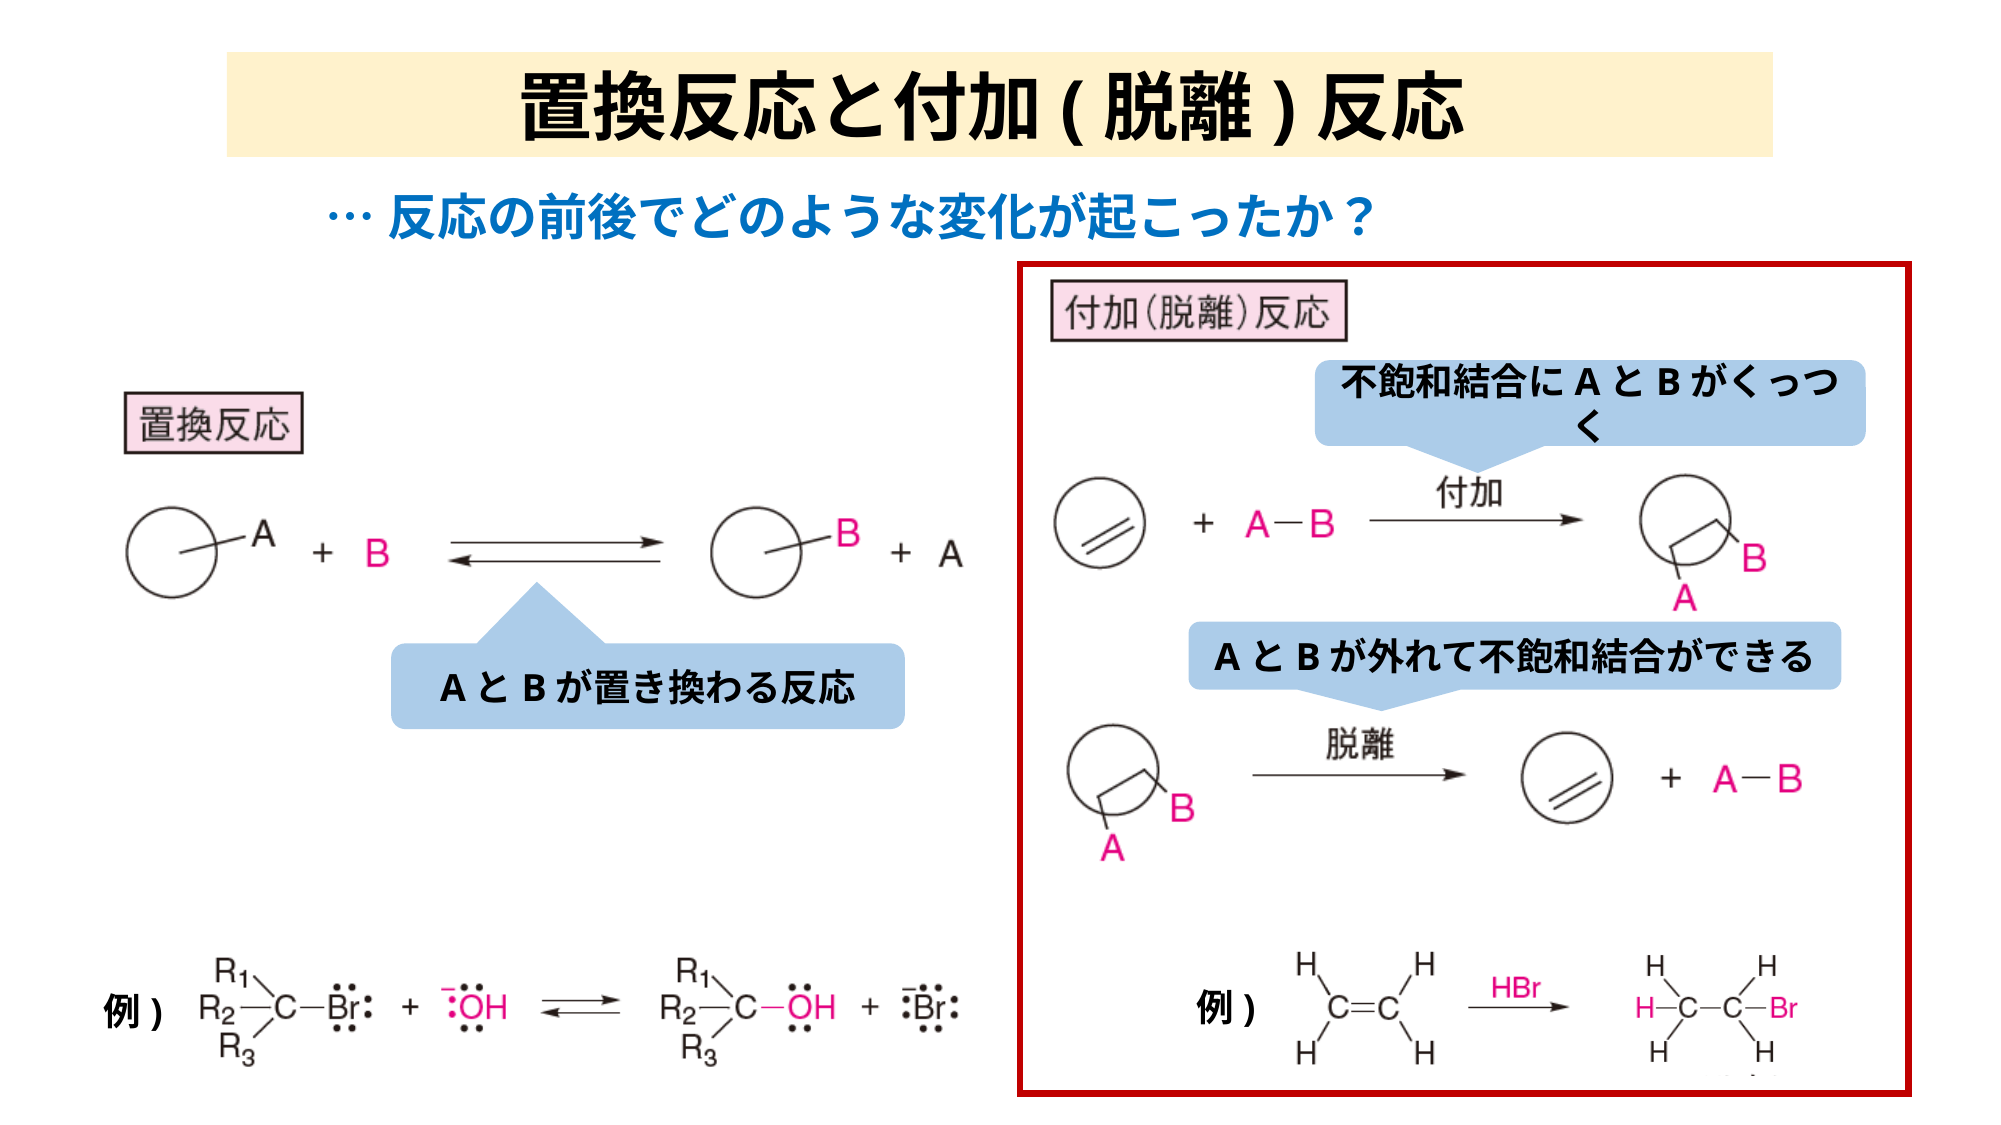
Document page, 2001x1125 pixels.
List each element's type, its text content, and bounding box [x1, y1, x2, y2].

text_box 置換反応と付加(脱離)反応 [226, 52, 1773, 157]
picture [1619, 947, 1816, 1076]
picture [1499, 714, 1816, 843]
text_box 例) [89, 980, 190, 1041]
picture [1048, 714, 1210, 869]
text_box [1019, 633, 1910, 1094]
text_box …反応の前後でどのような変化が起こったか？ [190, 148, 1531, 253]
picture [1285, 935, 1579, 1075]
picture [71, 275, 1929, 633]
picture [1245, 719, 1480, 788]
picture [190, 947, 971, 1075]
text_box AとBが置き換わる反応 [391, 623, 905, 730]
text_box [1019, 263, 1910, 275]
